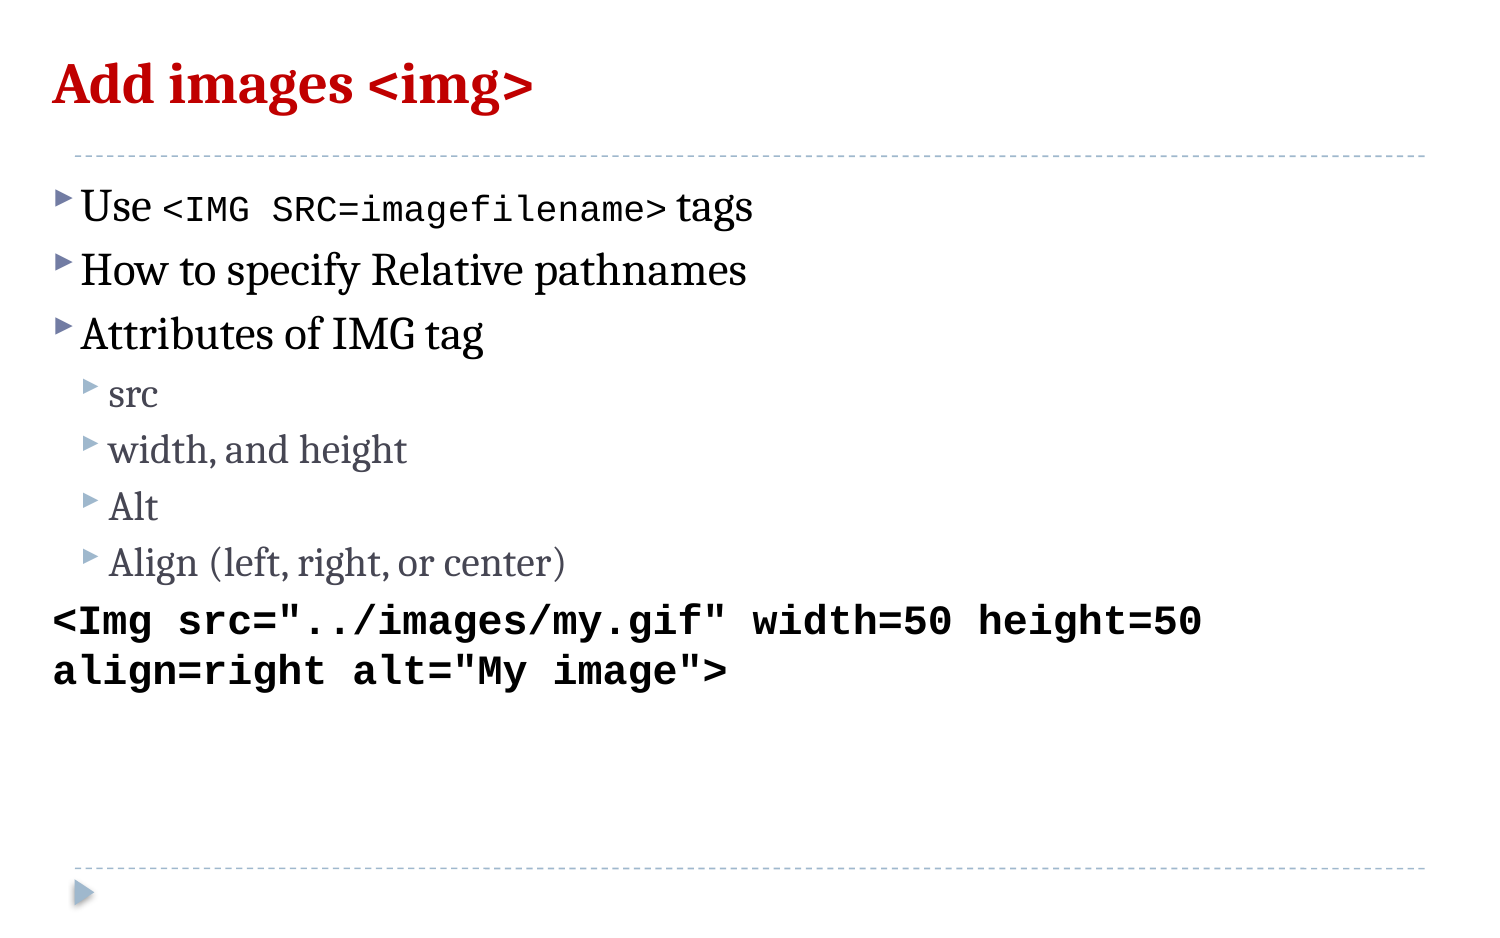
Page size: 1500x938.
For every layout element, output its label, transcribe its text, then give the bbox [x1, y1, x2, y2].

title Add images <img> [37, 20, 1425, 141]
list Use <IMG SRC=imagefilename> tags How to specify Relative pathnames Attributes of IMG tag src width, and height Alt Align (left, right, or center) <Img src="../images/my.gif" width=50 height=50 align=right alt="My image"> [37, 166, 1463, 855]
